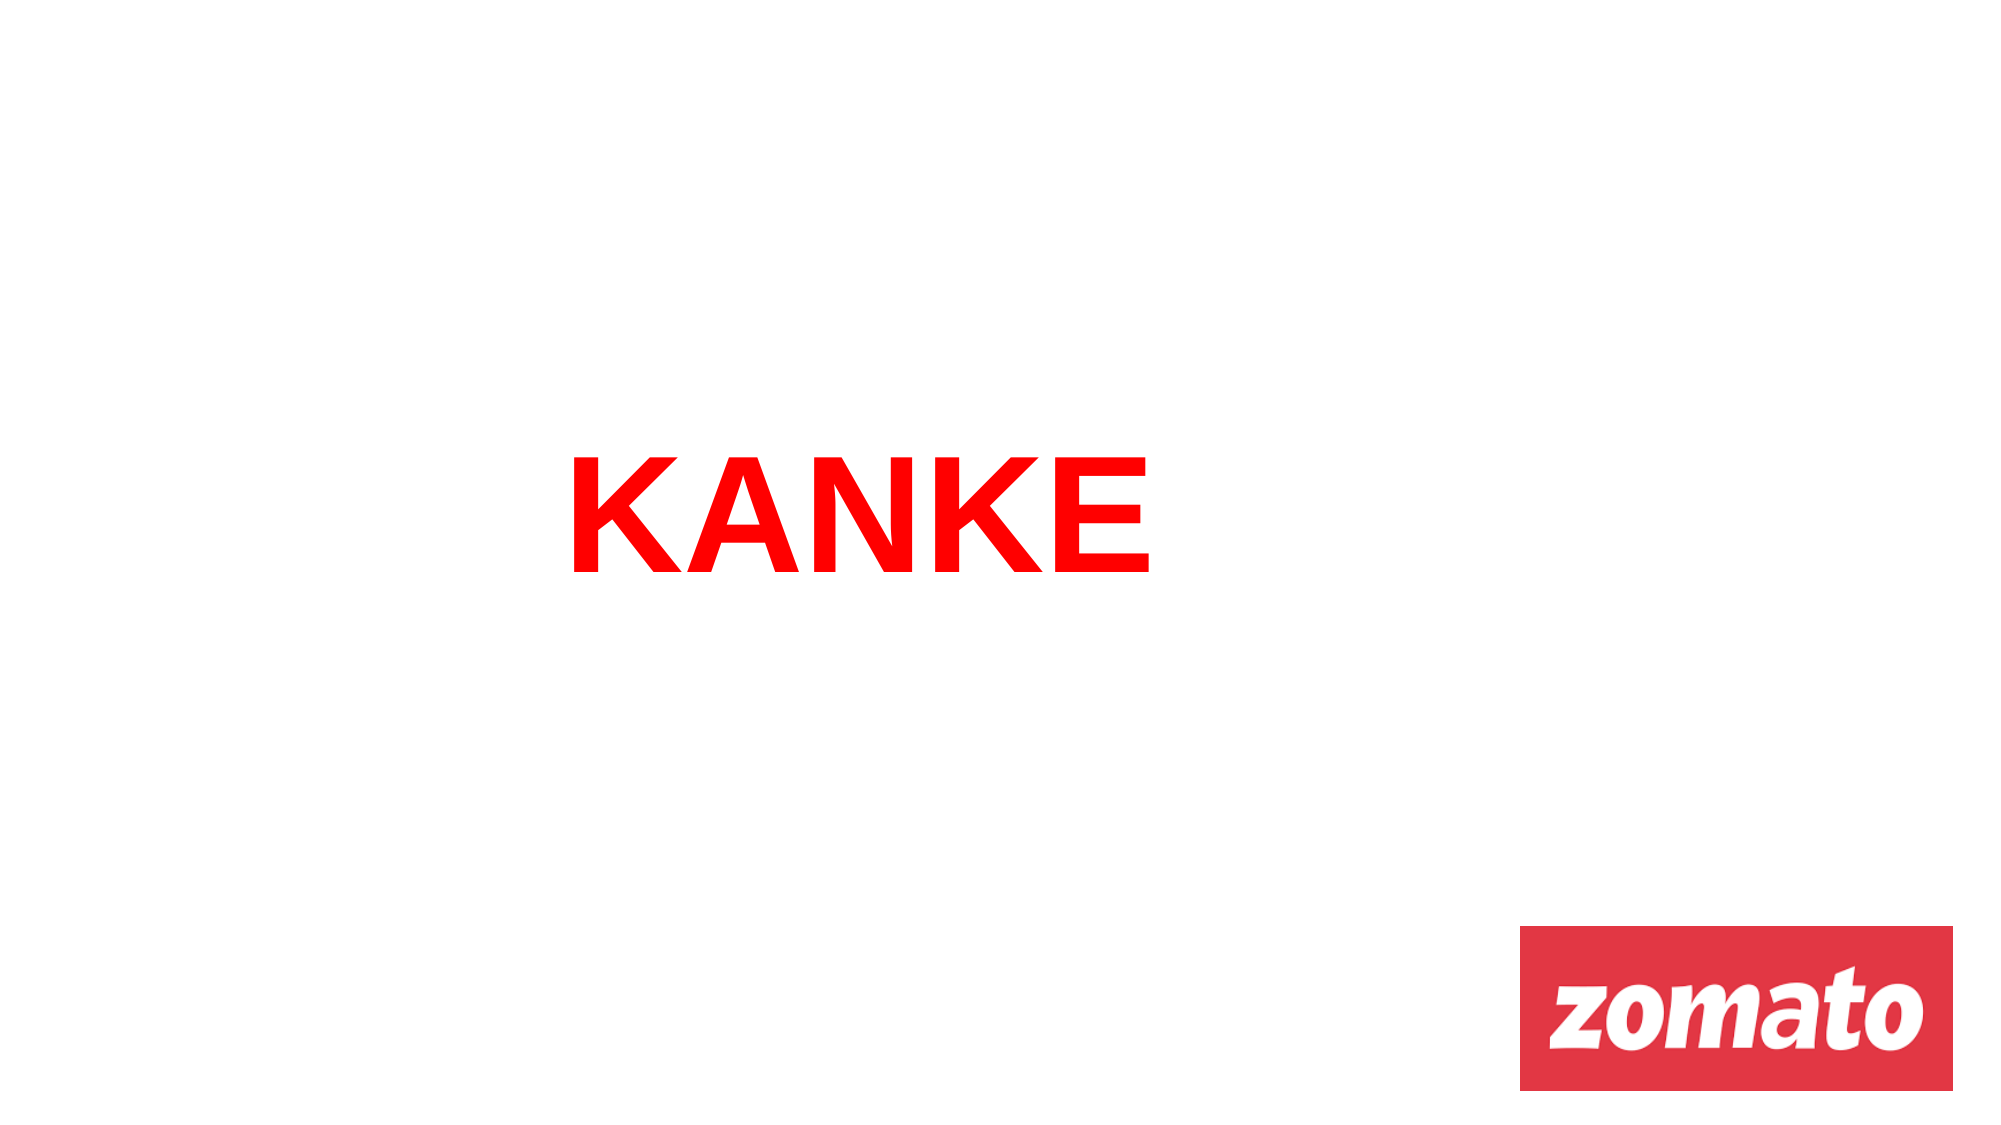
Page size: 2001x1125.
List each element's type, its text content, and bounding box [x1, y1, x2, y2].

picture [1520, 926, 1953, 1091]
title KANKE [548, 410, 2000, 628]
